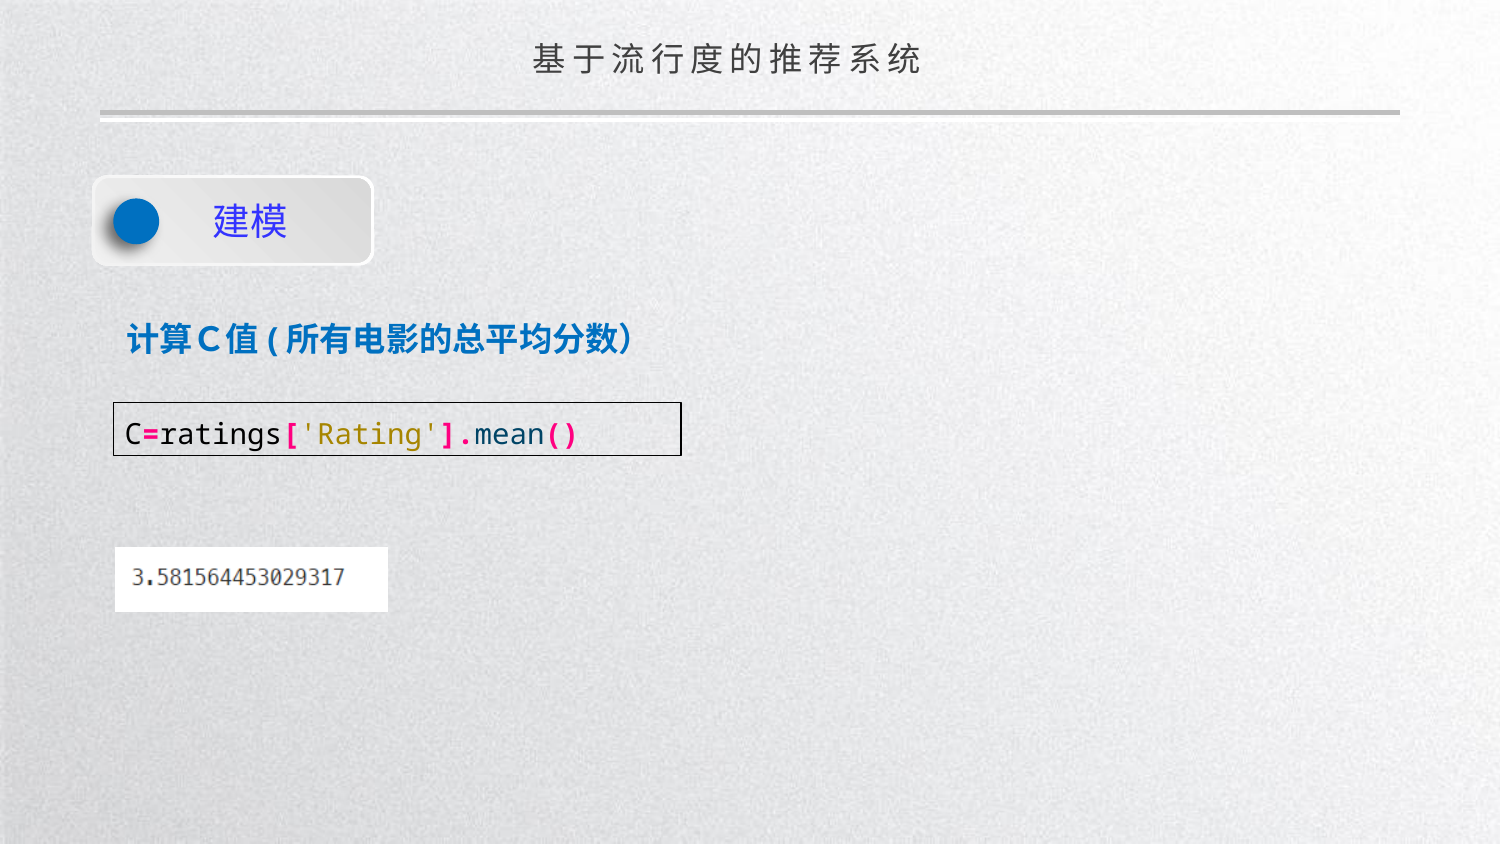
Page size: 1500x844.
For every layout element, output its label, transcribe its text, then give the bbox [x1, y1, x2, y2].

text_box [91, 175, 375, 266]
text_box C=ratings['Rating'].mean() [113, 402, 681, 456]
picture [0, 0, 1500, 844]
text_box 计算Ｃ值(所有电影的总平均分数） [111, 310, 681, 366]
text_box 基于流行度的推荐系统 [517, 31, 937, 86]
